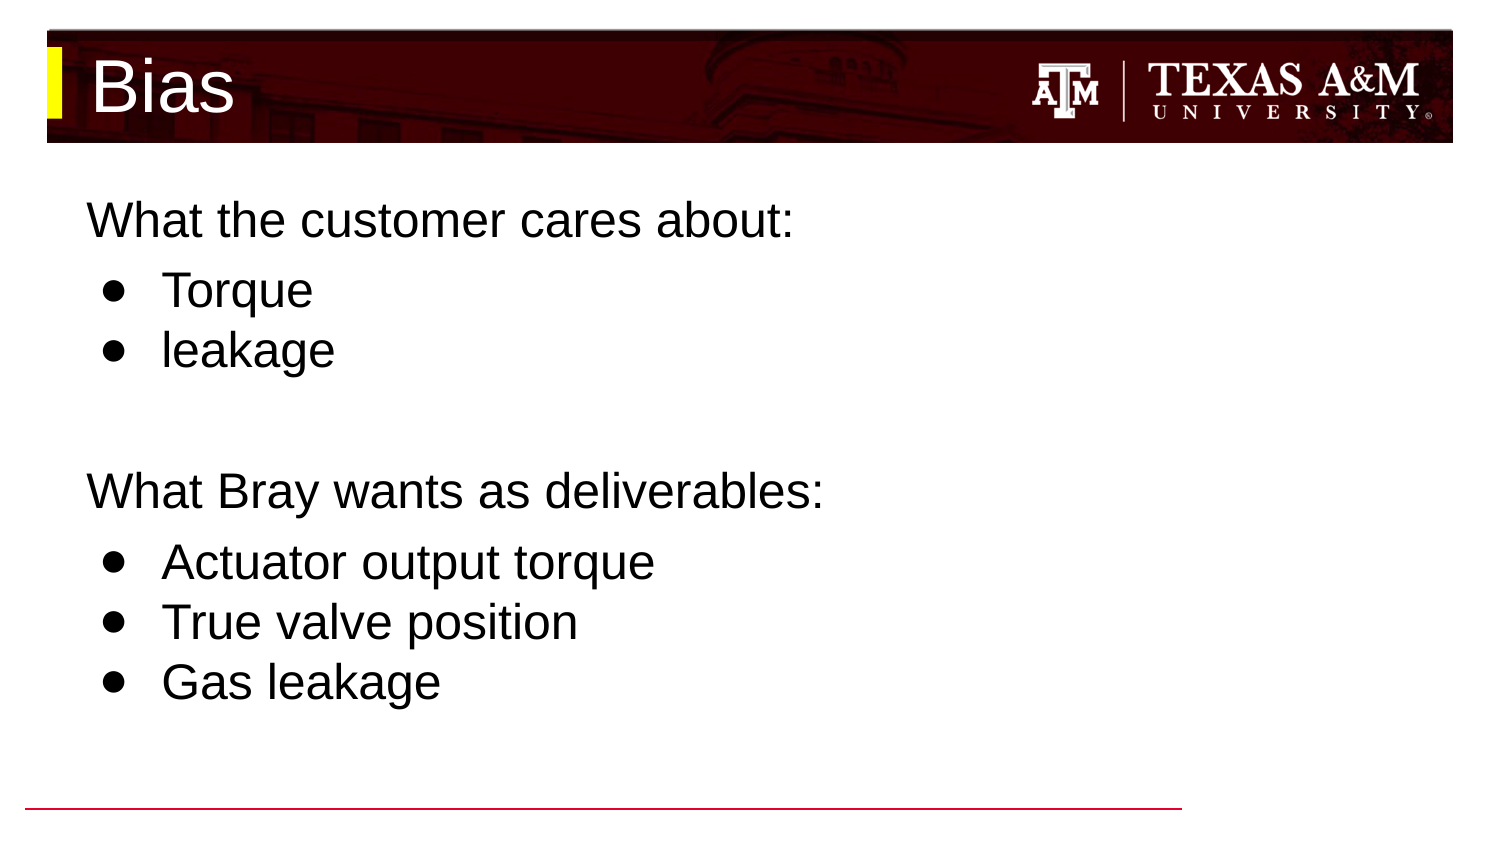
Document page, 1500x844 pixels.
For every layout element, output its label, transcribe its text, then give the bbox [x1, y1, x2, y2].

list What the customer cares about: Torque leakage What Bray wants as deliverables: Actuator output torque True valve position Gas leakage [75, 181, 1425, 754]
picture [47, 28, 79, 143]
title Bias [79, 12, 1025, 154]
picture [1025, 28, 1453, 143]
